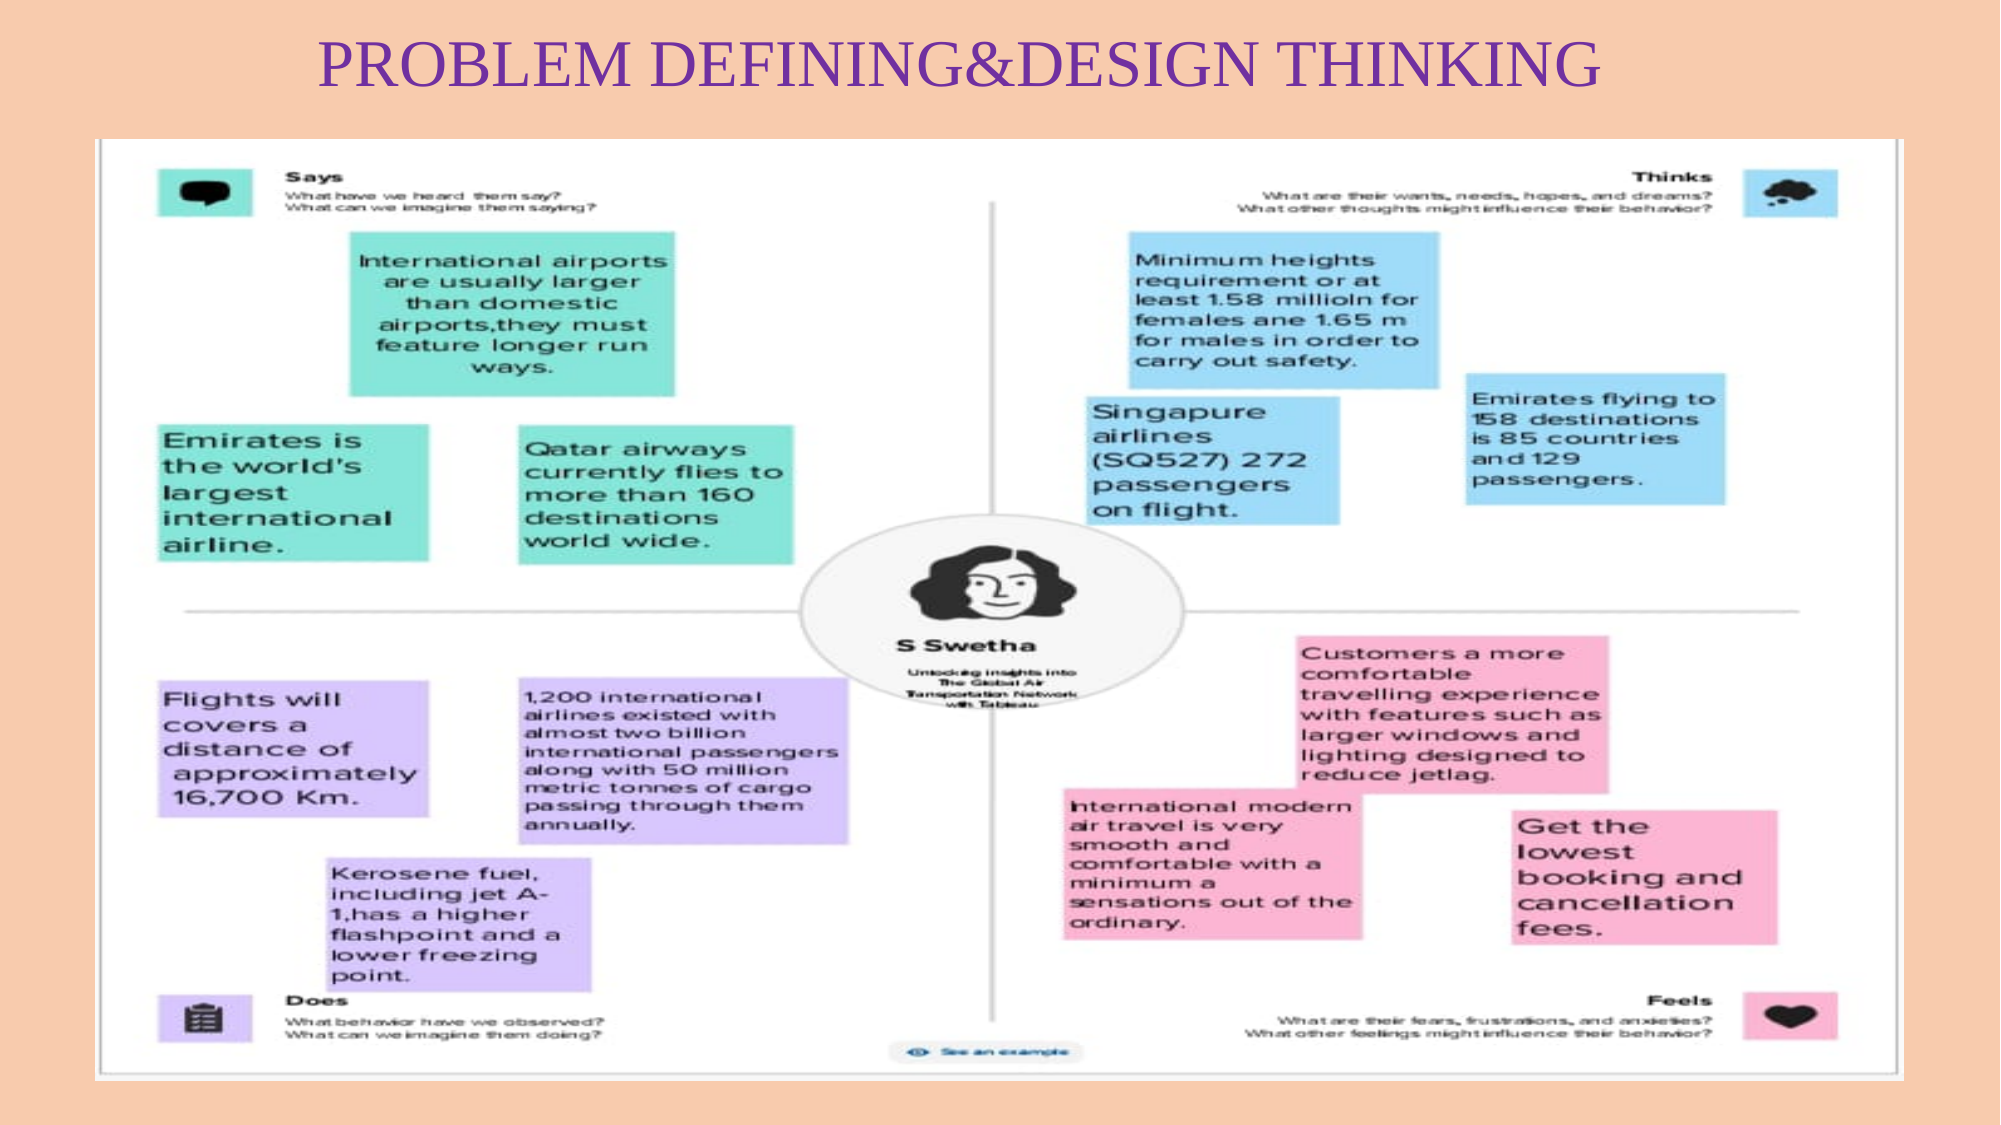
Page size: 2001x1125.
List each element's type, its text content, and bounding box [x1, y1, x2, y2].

picture [95, 139, 1904, 1081]
title PROBLEM DEFINING&DESIGN THINKING [302, 0, 2000, 174]
